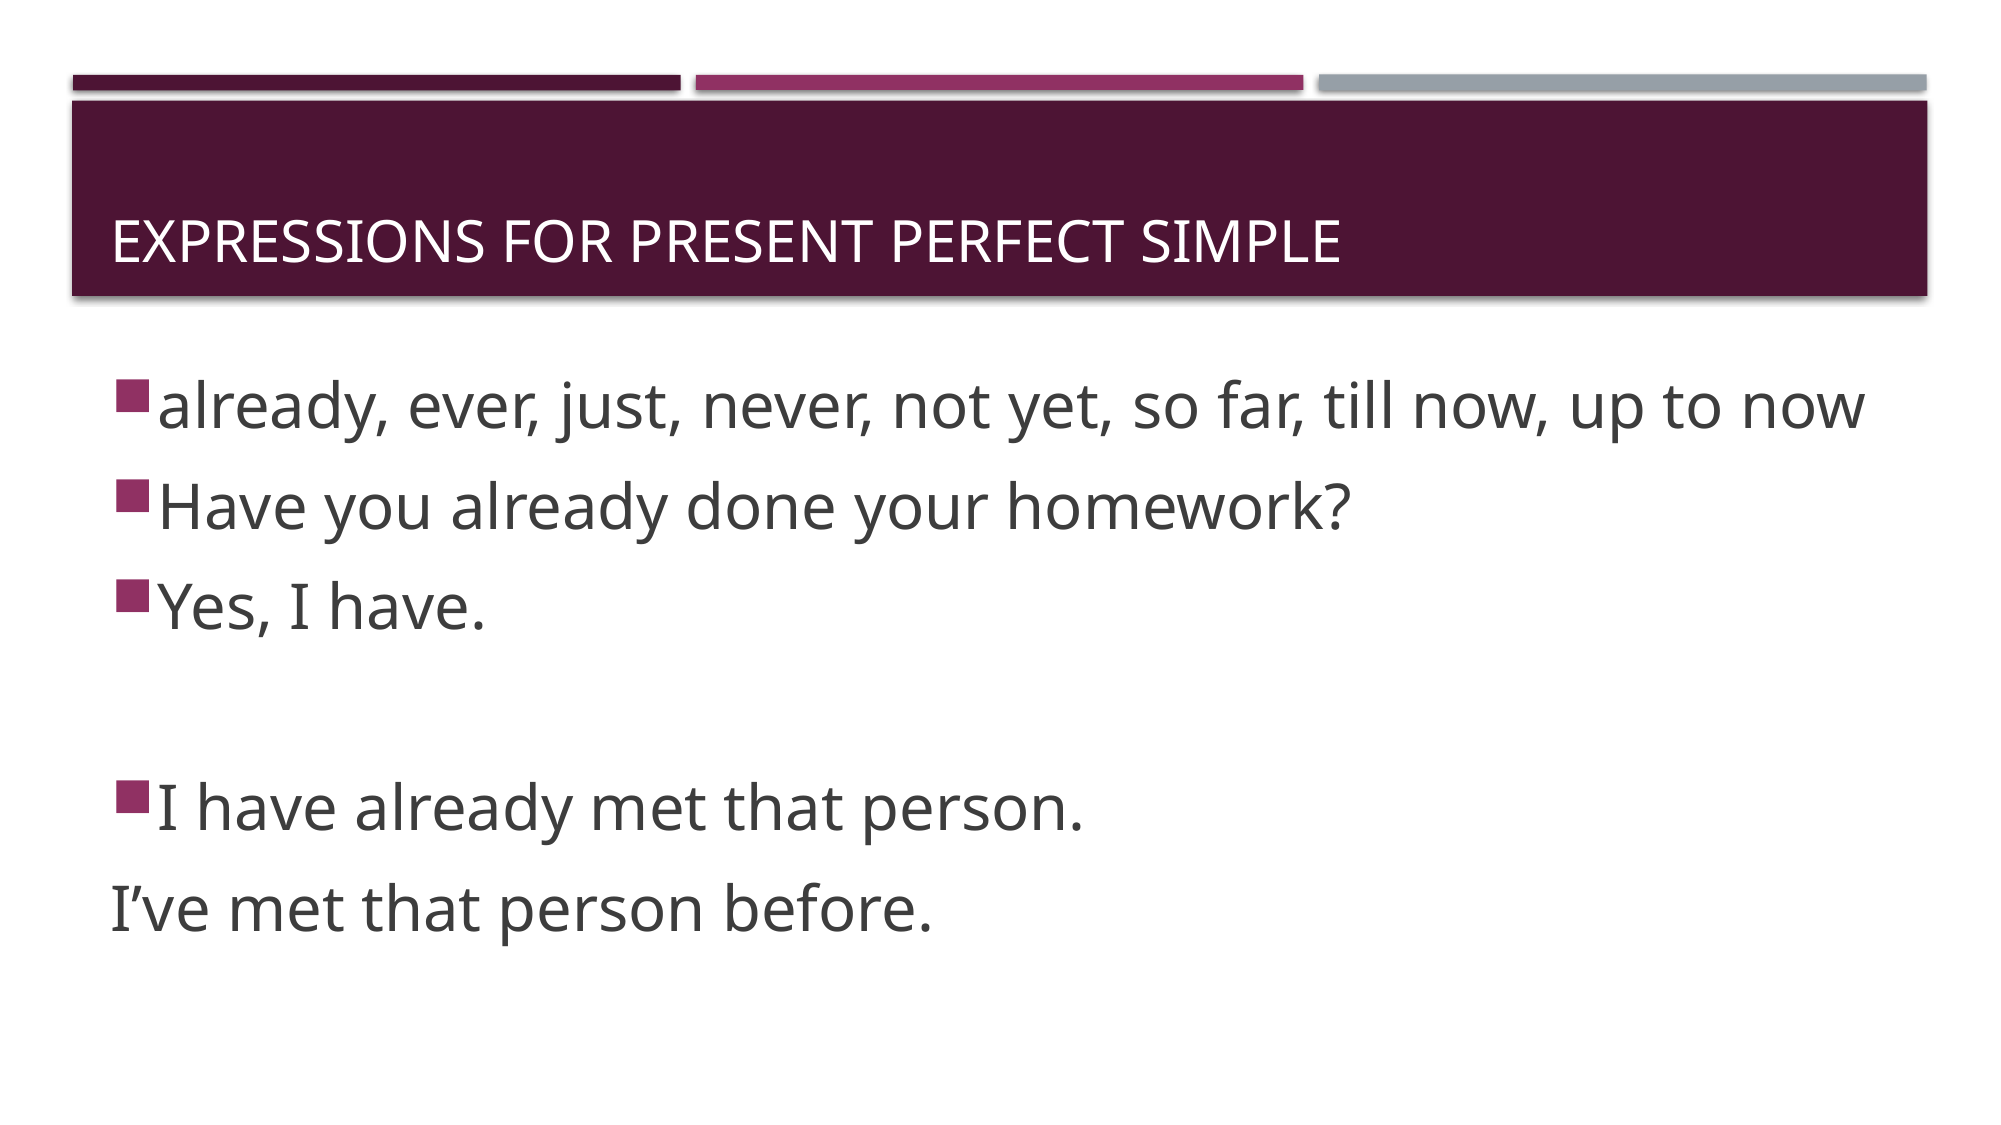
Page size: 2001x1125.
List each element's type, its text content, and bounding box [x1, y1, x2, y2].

list already, ever, just, never, not yet, so far, till now, up to now Have you already done your homework? Yes, I have. I have already met that person. I’ve met that person before. [95, 357, 1905, 962]
title EXPRESSIONS for PRESENT PERFECT SIMPLE [95, 115, 1905, 282]
